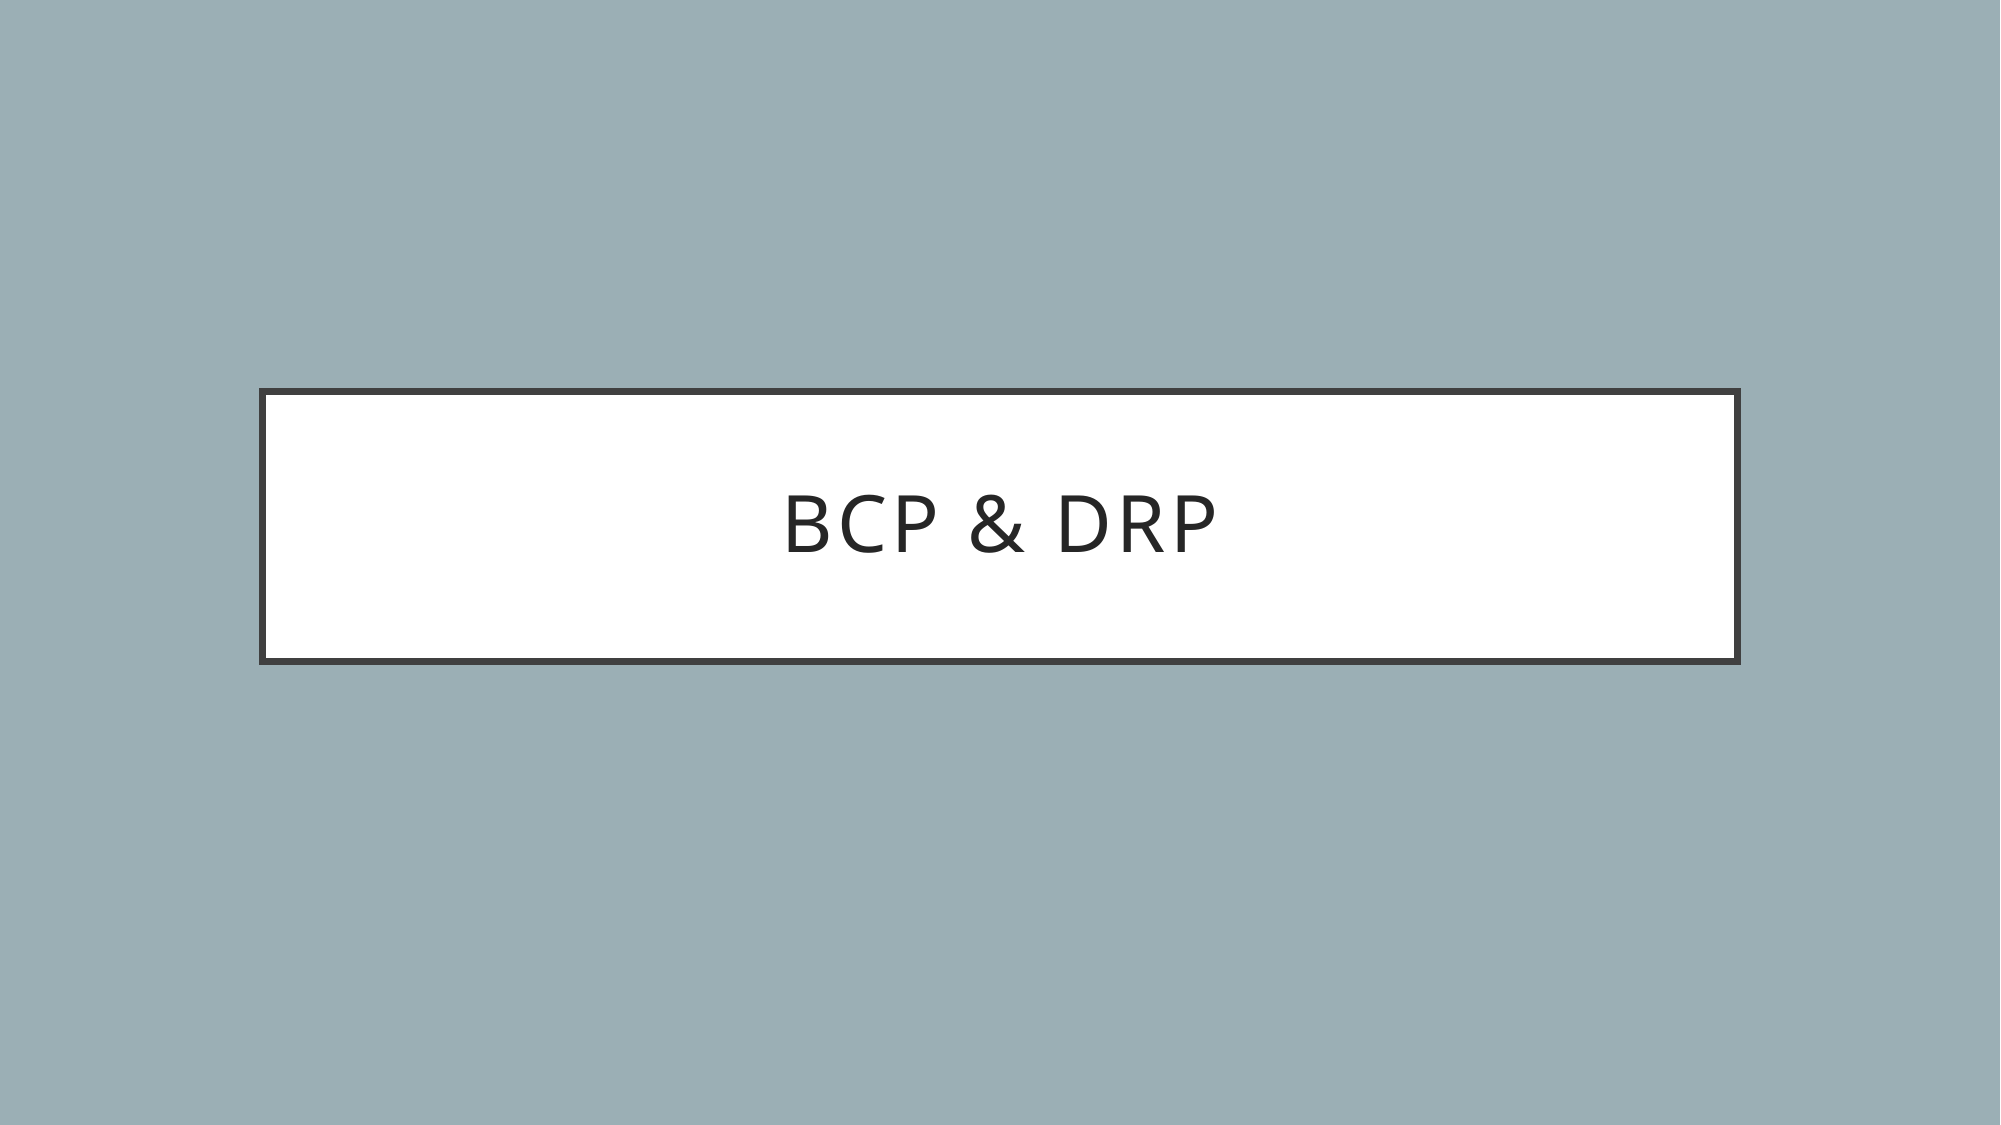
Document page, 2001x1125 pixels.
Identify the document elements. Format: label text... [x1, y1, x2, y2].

title BCP & DRP [259, 388, 1741, 665]
